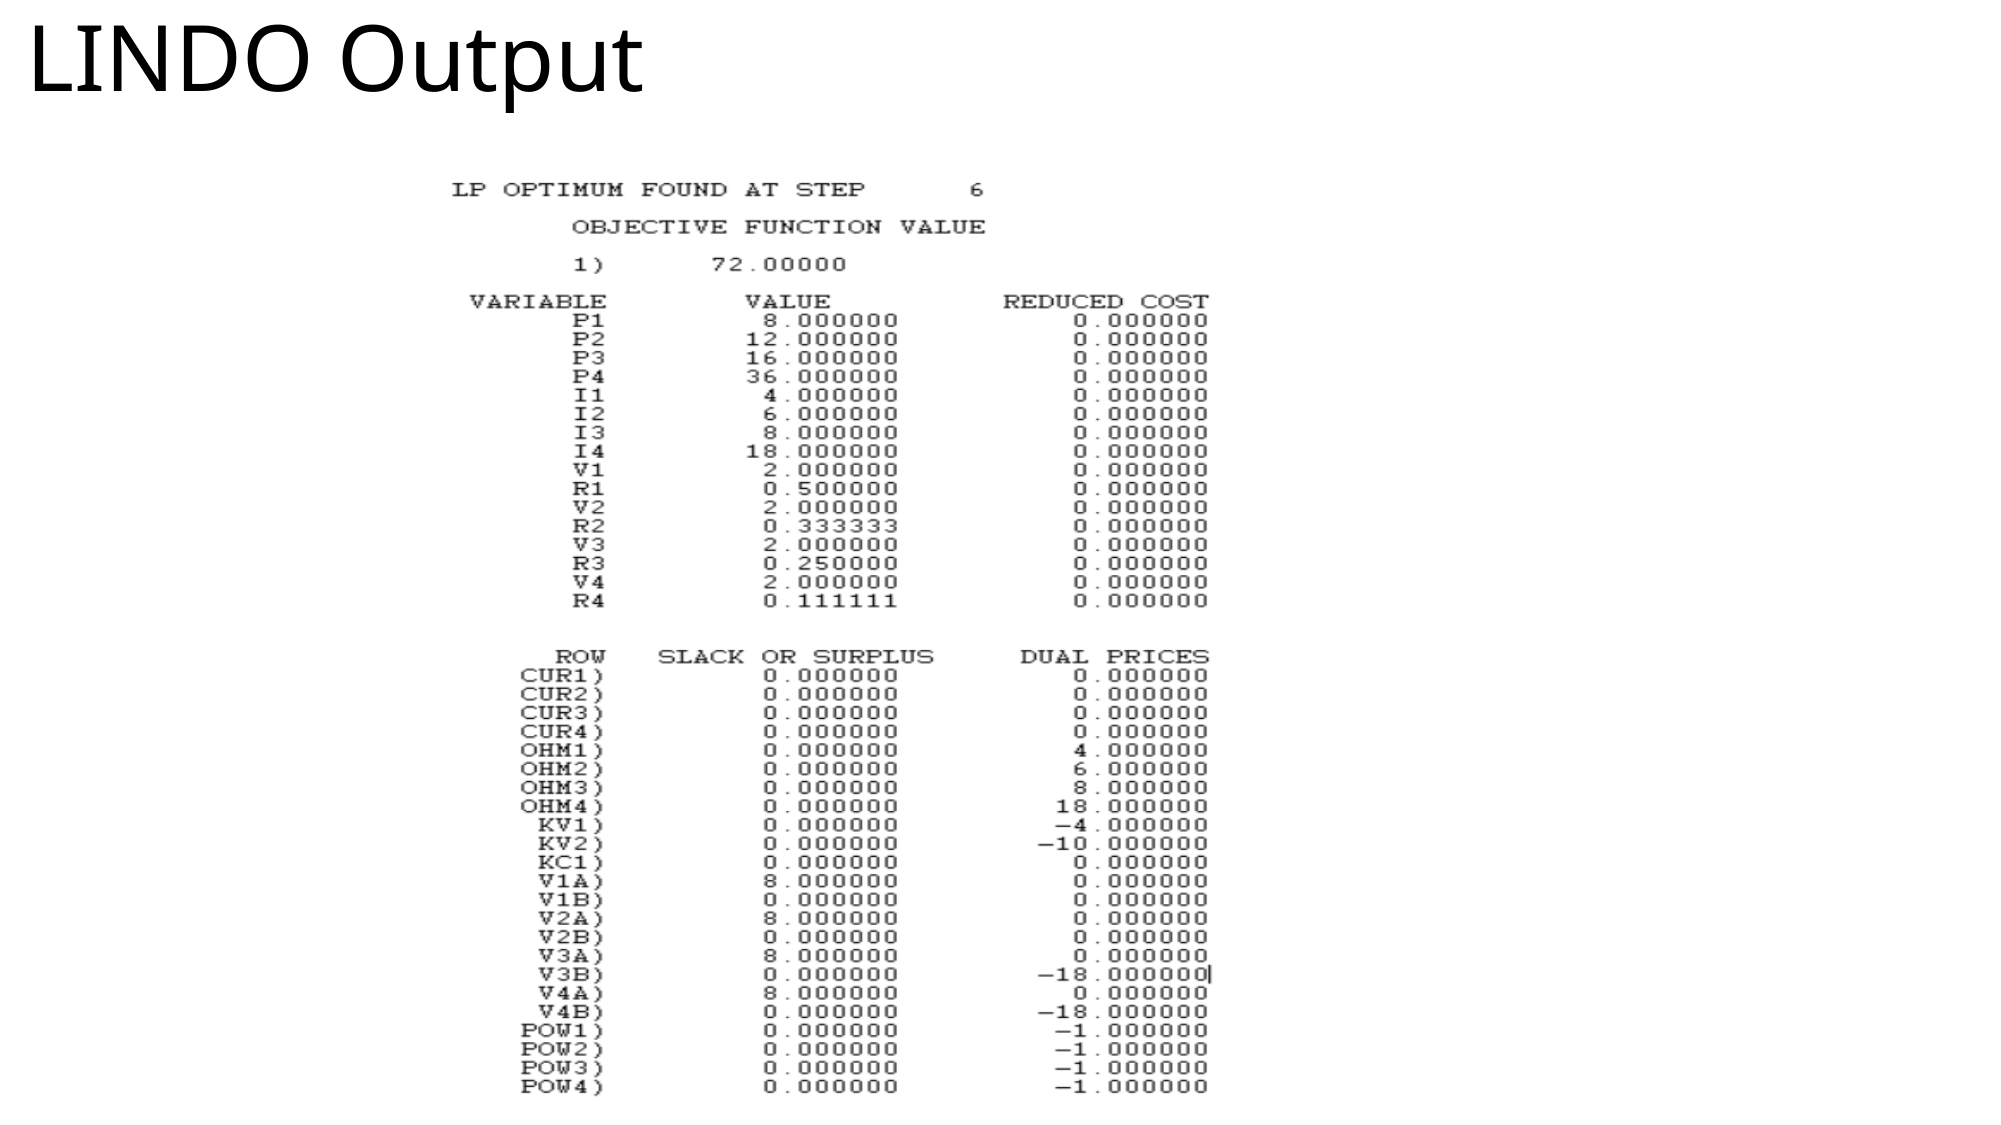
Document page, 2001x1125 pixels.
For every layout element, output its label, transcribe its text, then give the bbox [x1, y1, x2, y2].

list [444, 182, 1307, 1102]
title LINDO Output [11, 0, 1744, 136]
